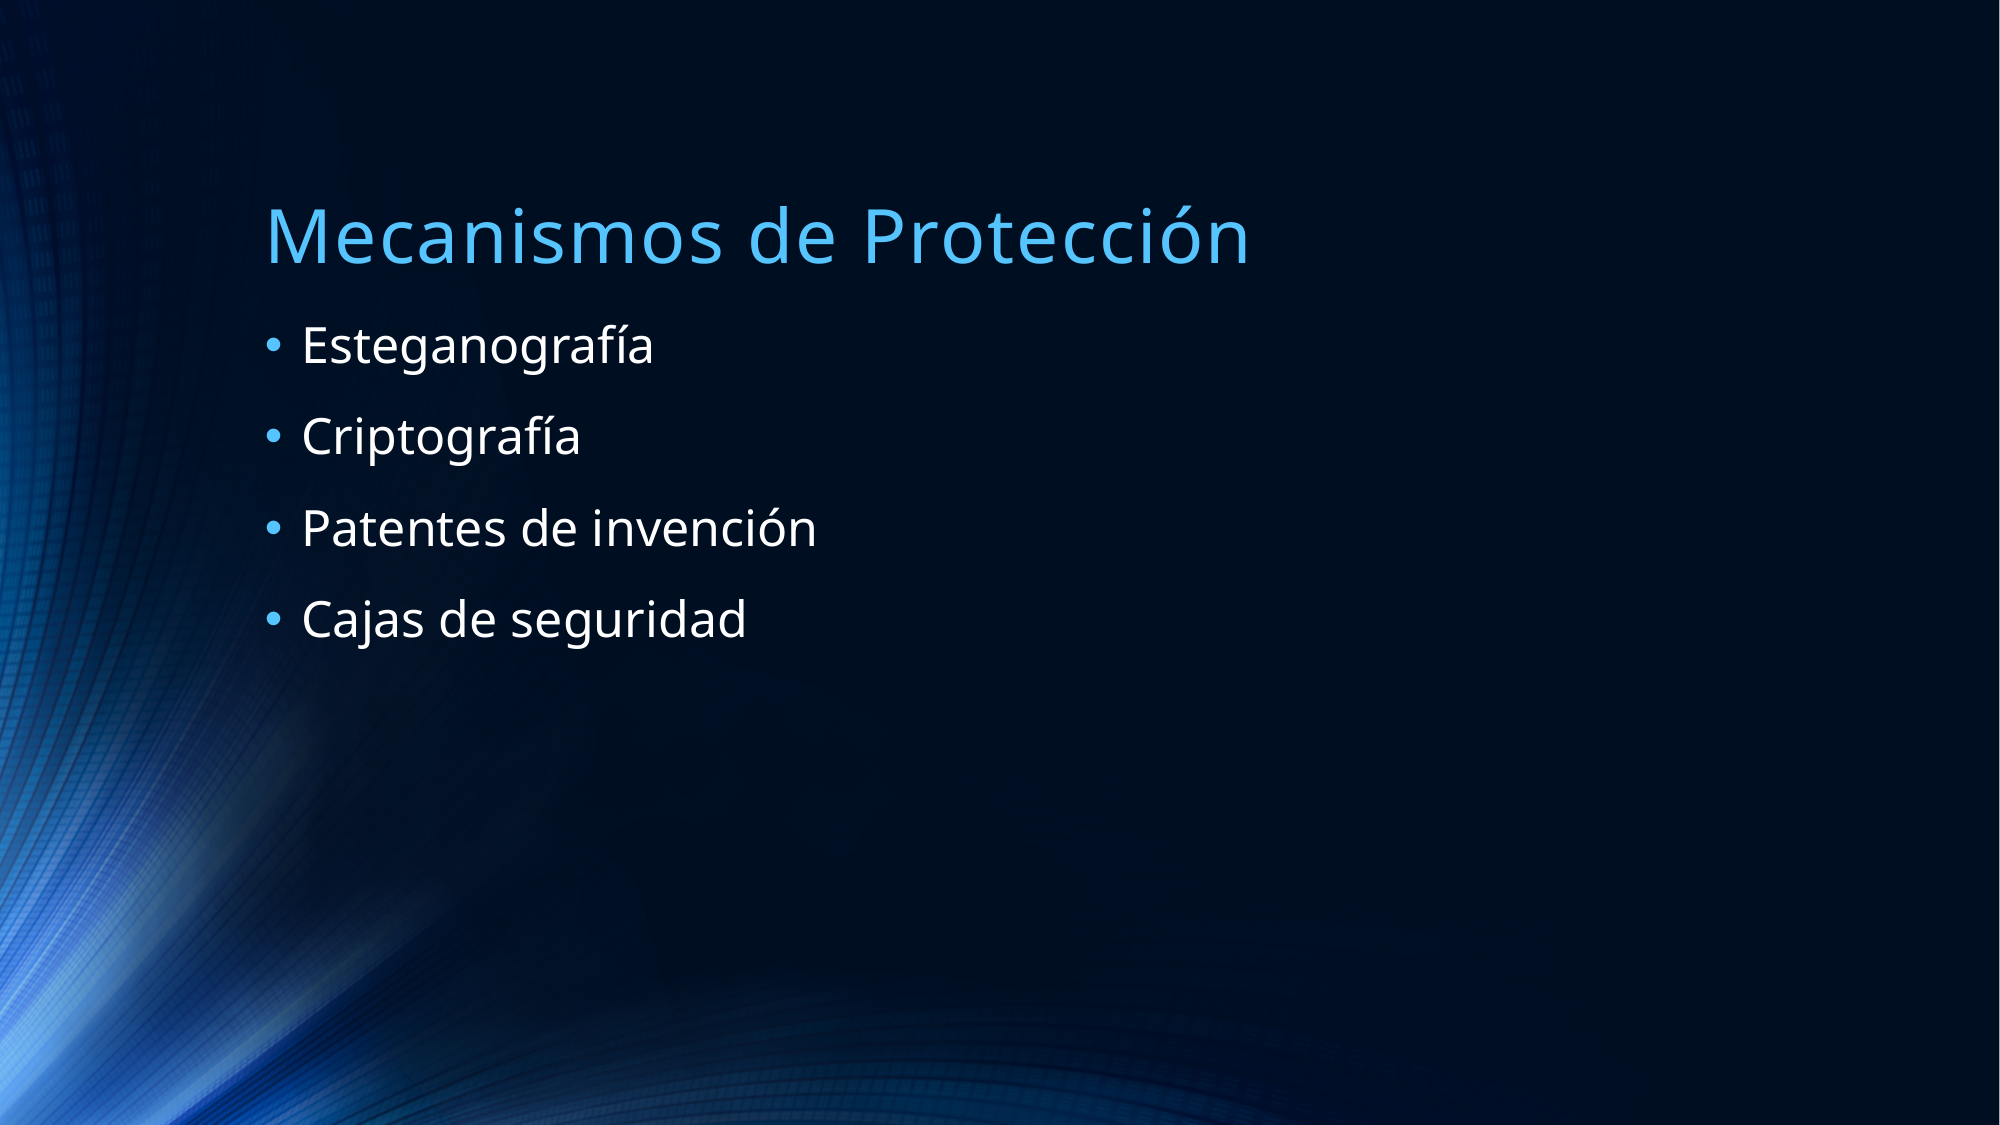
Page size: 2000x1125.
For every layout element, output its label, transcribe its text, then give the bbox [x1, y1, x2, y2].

title Mecanismos de Protección [249, 62, 1750, 288]
picture [0, 0, 2000, 1125]
list Esteganografía Criptografía Patentes de invención Cajas de seguridad [249, 312, 1749, 705]
